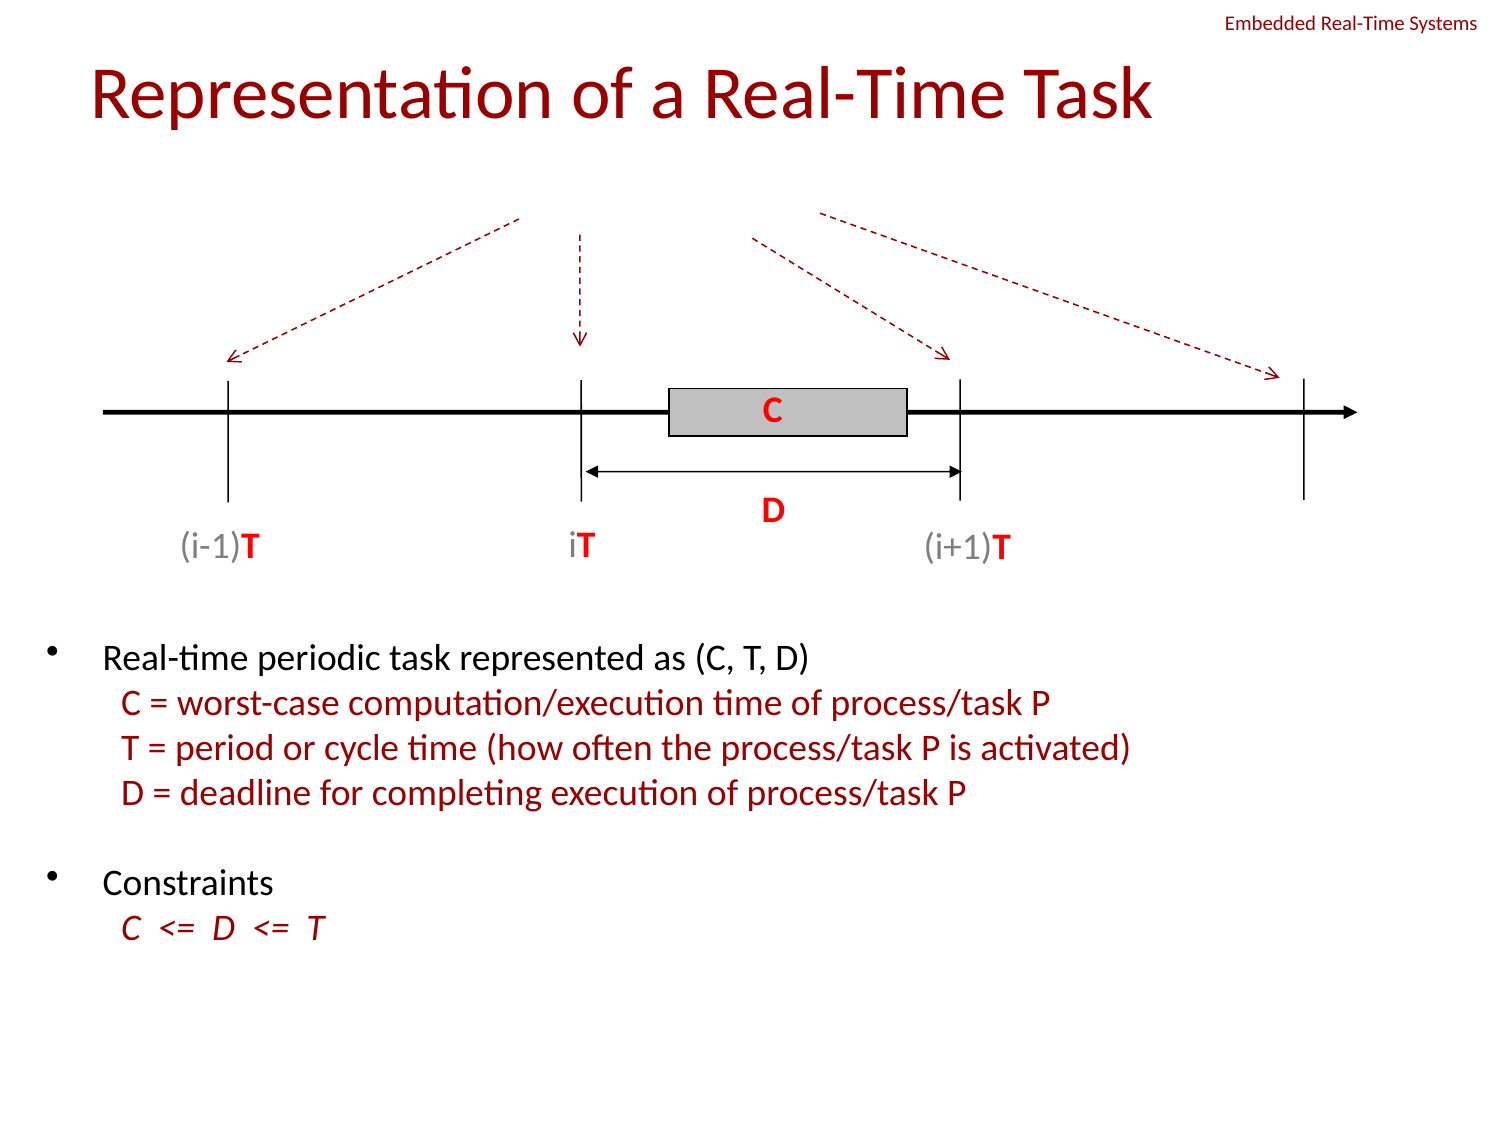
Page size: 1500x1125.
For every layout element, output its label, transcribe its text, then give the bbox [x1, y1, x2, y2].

text_box C [748, 377, 803, 438]
text_box [803, 388, 907, 437]
text_box (i+1)T [908, 514, 1041, 575]
text_box Real-time periodic task represented as (C, T, D) C = worst-case computation/execution time of process/task P T = period or cycle time (how often the process/task P is activated) D = deadline for completing execution of process/task P Constraints C <= D <= T [31, 625, 1420, 1062]
text_box iT [553, 512, 630, 573]
text_box [572, 332, 588, 347]
text_box [668, 388, 748, 437]
text_box [585, 465, 962, 478]
text_box [932, 346, 950, 360]
text_box [226, 349, 243, 363]
text_box D [746, 477, 802, 538]
text_box [1304, 406, 1358, 419]
title Representation of a Real-Time Task [75, 45, 1425, 133]
text_box [1260, 366, 1280, 380]
text_box (i-1)T [164, 513, 323, 574]
